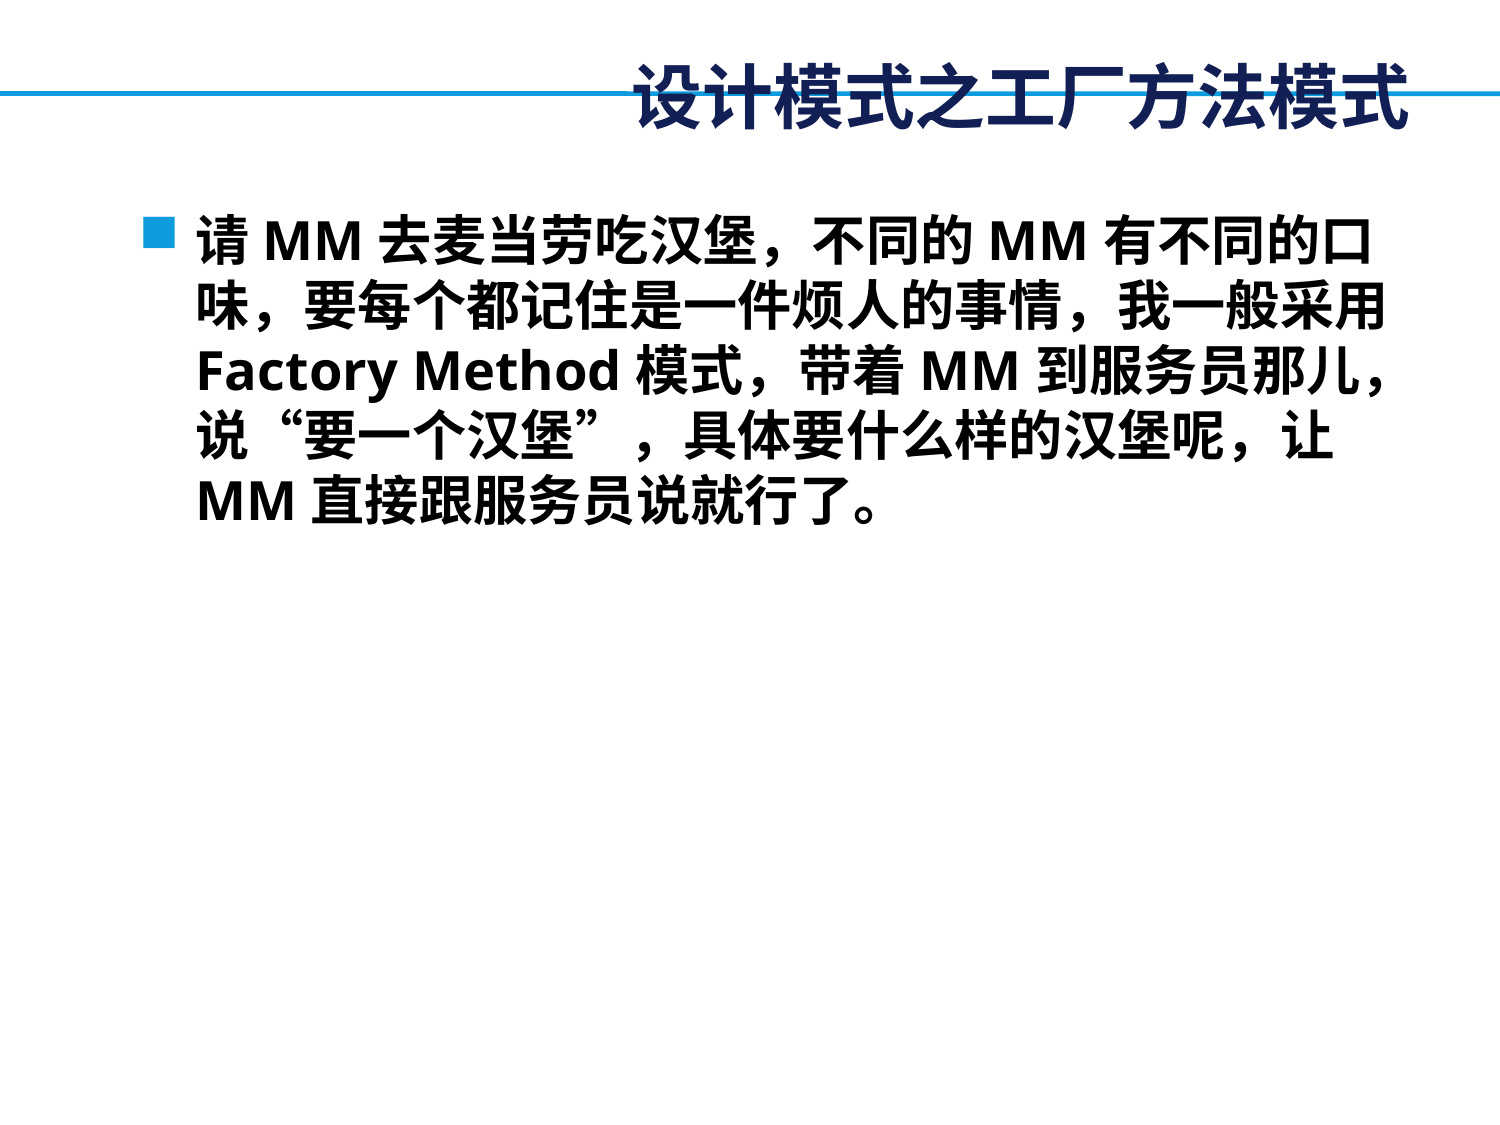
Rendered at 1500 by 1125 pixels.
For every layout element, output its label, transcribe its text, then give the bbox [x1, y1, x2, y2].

list 请MM去麦当劳吃汉堡，不同的MM有不同的口味，要每个都记住是一件烦人的事情，我一般采用Factory Method模式，带着MM到服务员那儿，说“要一个汉堡”，具体要什么样的汉堡呢，让MM直接跟服务员说就行了。 [123, 199, 1425, 1071]
title 设计模式之工厂方法模式 [75, 45, 1425, 176]
